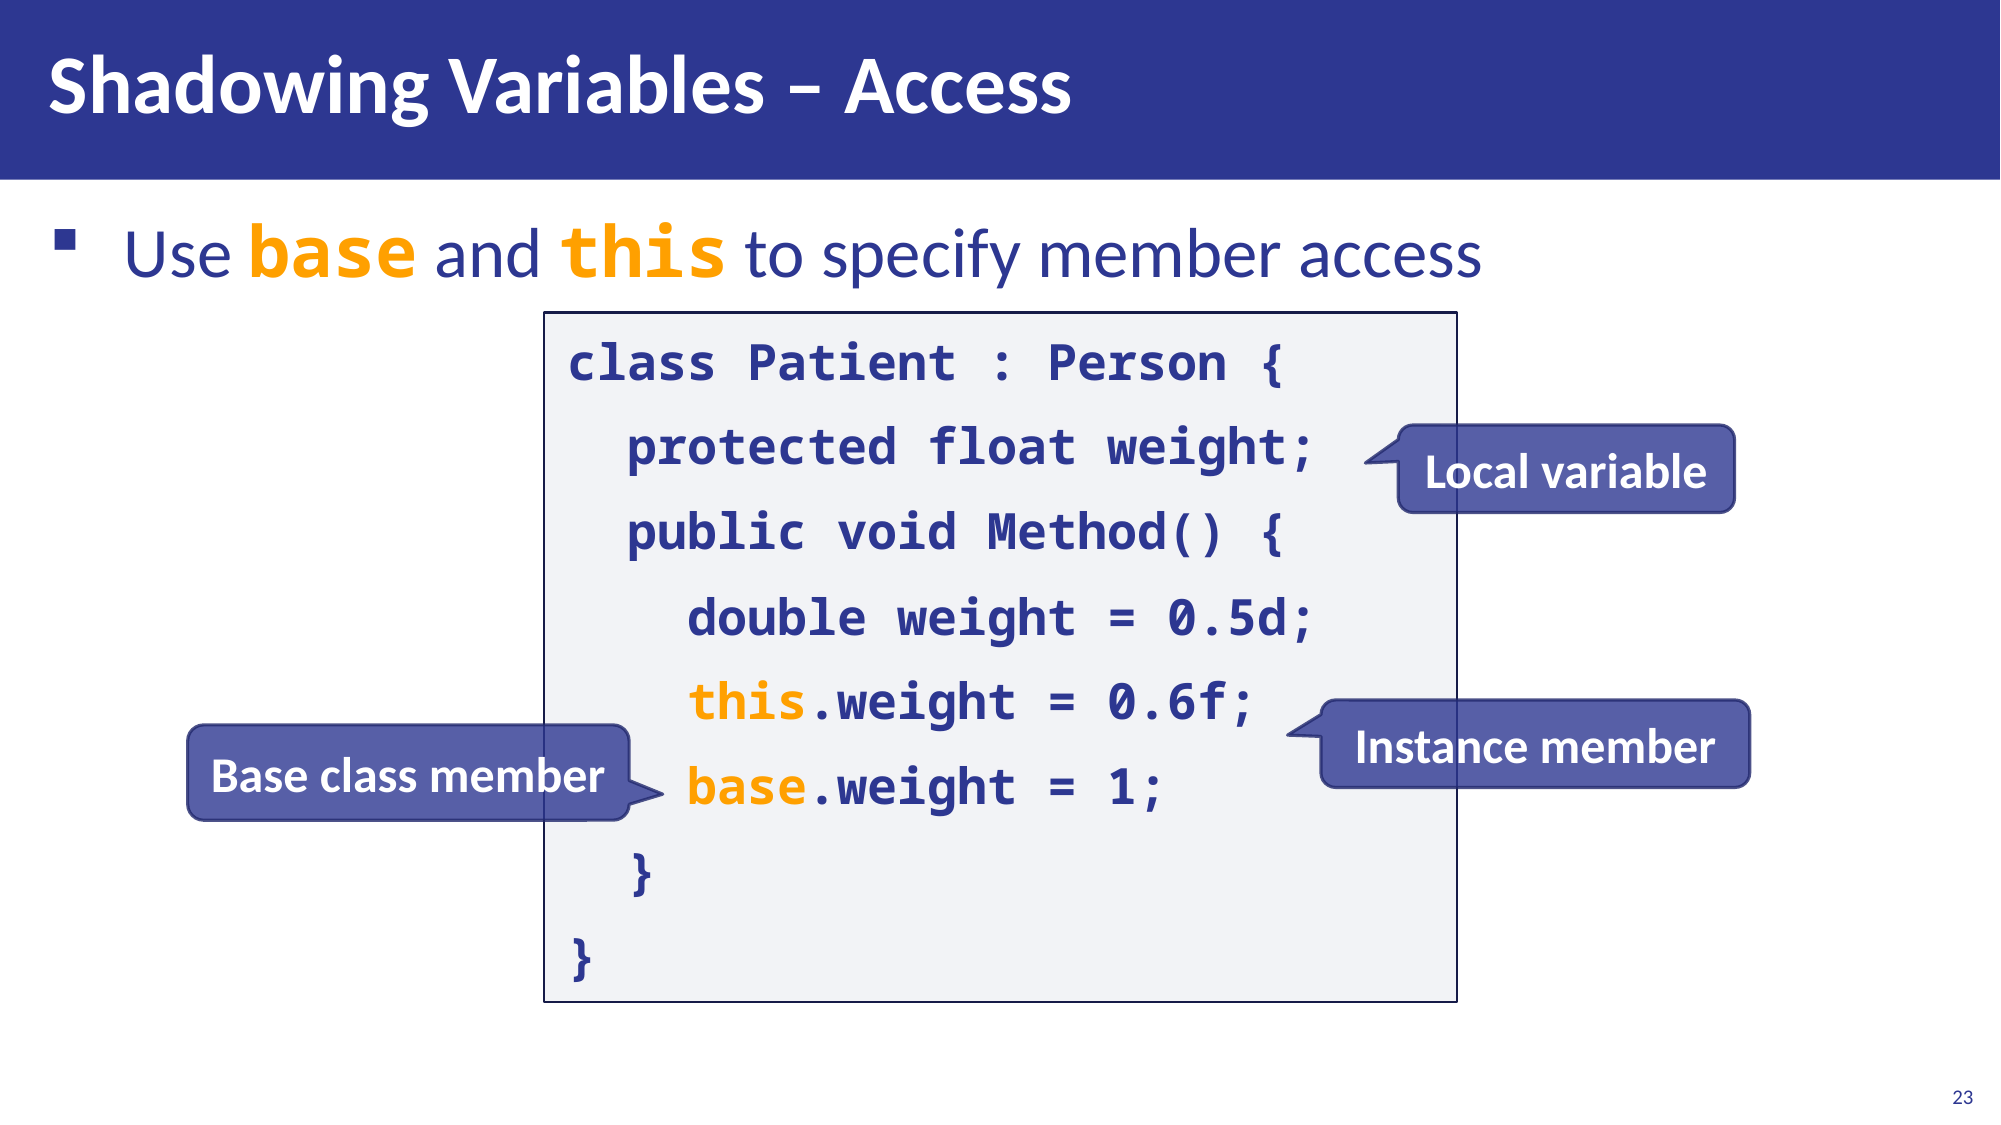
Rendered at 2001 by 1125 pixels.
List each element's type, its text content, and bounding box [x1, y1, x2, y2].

text_box Instance member [1285, 697, 1752, 790]
slide_number 23 [1928, 1067, 1989, 1117]
text_box Local variable [1363, 422, 1737, 515]
title Shadowing Variables – Access [31, 16, 1591, 162]
list Use base and this to specify member access [31, 196, 1970, 1050]
text_box class Patient : Person { protected float weight; public void Method() { double weight = 0.5d; this.weight = 0.6f; base.weight = 1; } } [543, 312, 1458, 1003]
text_box Base class member [185, 722, 665, 823]
